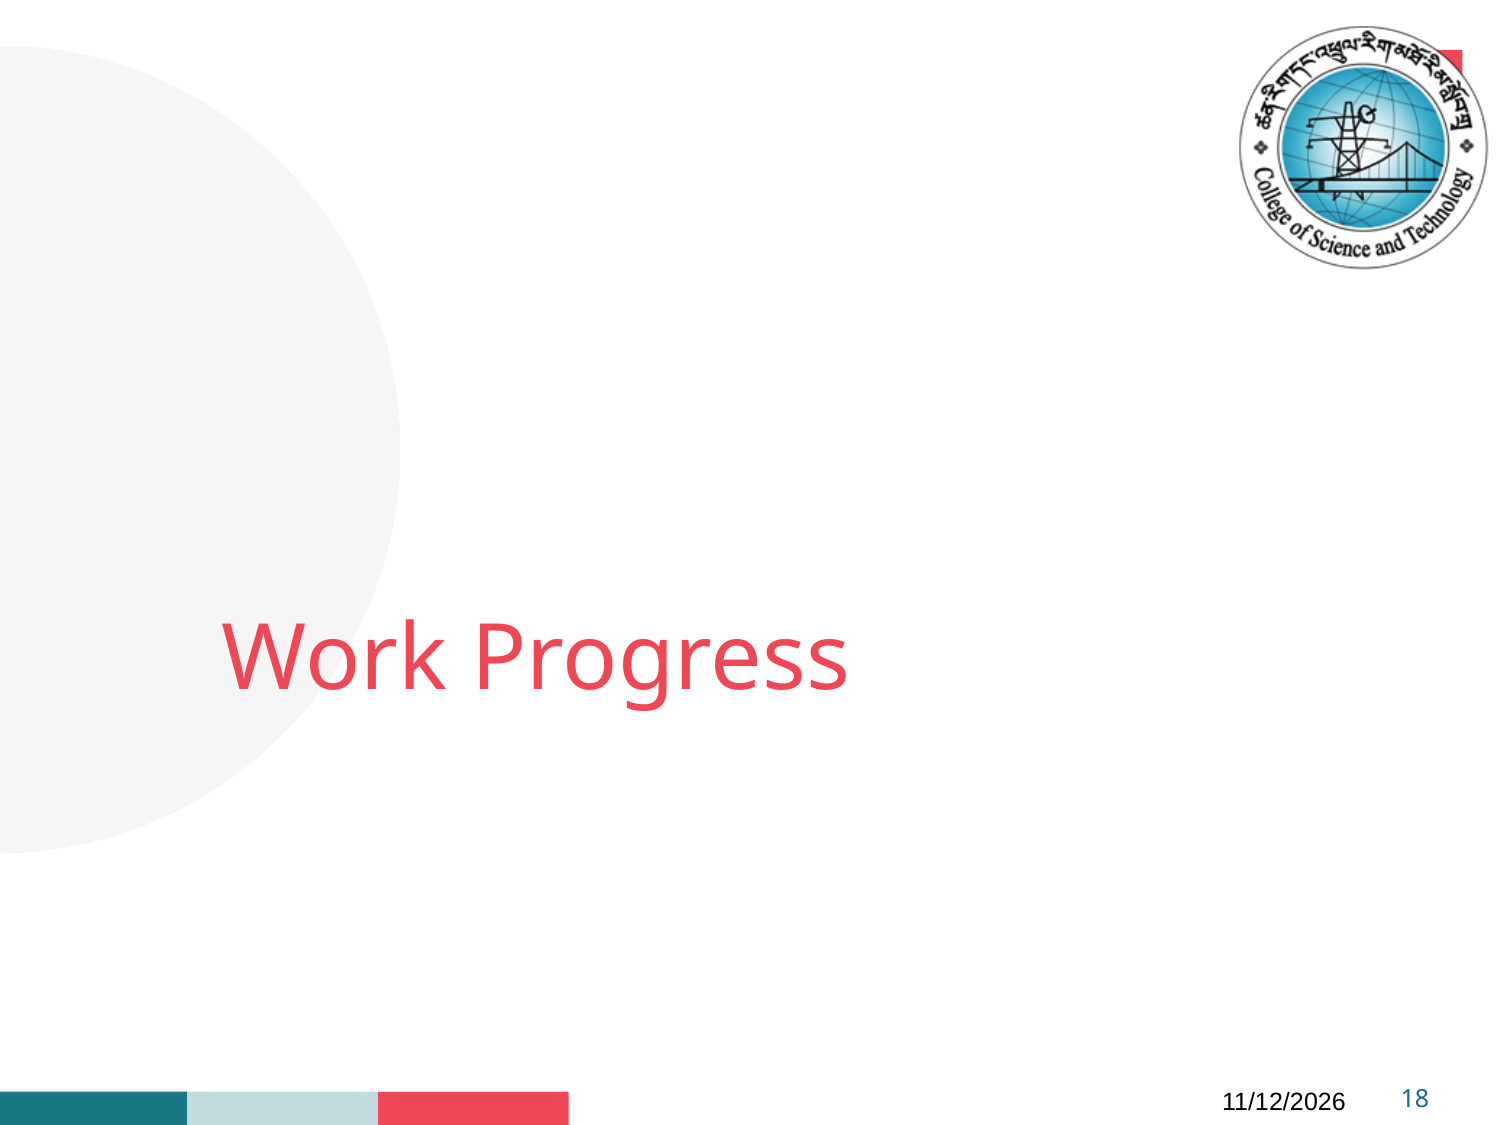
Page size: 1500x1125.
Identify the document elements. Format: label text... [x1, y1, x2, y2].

picture [0, 46, 400, 853]
text_box 11/1/2018 [1207, 1077, 1363, 1125]
picture [1238, 25, 1500, 280]
title Work Progress [206, 574, 1089, 731]
text_box 18 [1362, 1074, 1444, 1113]
